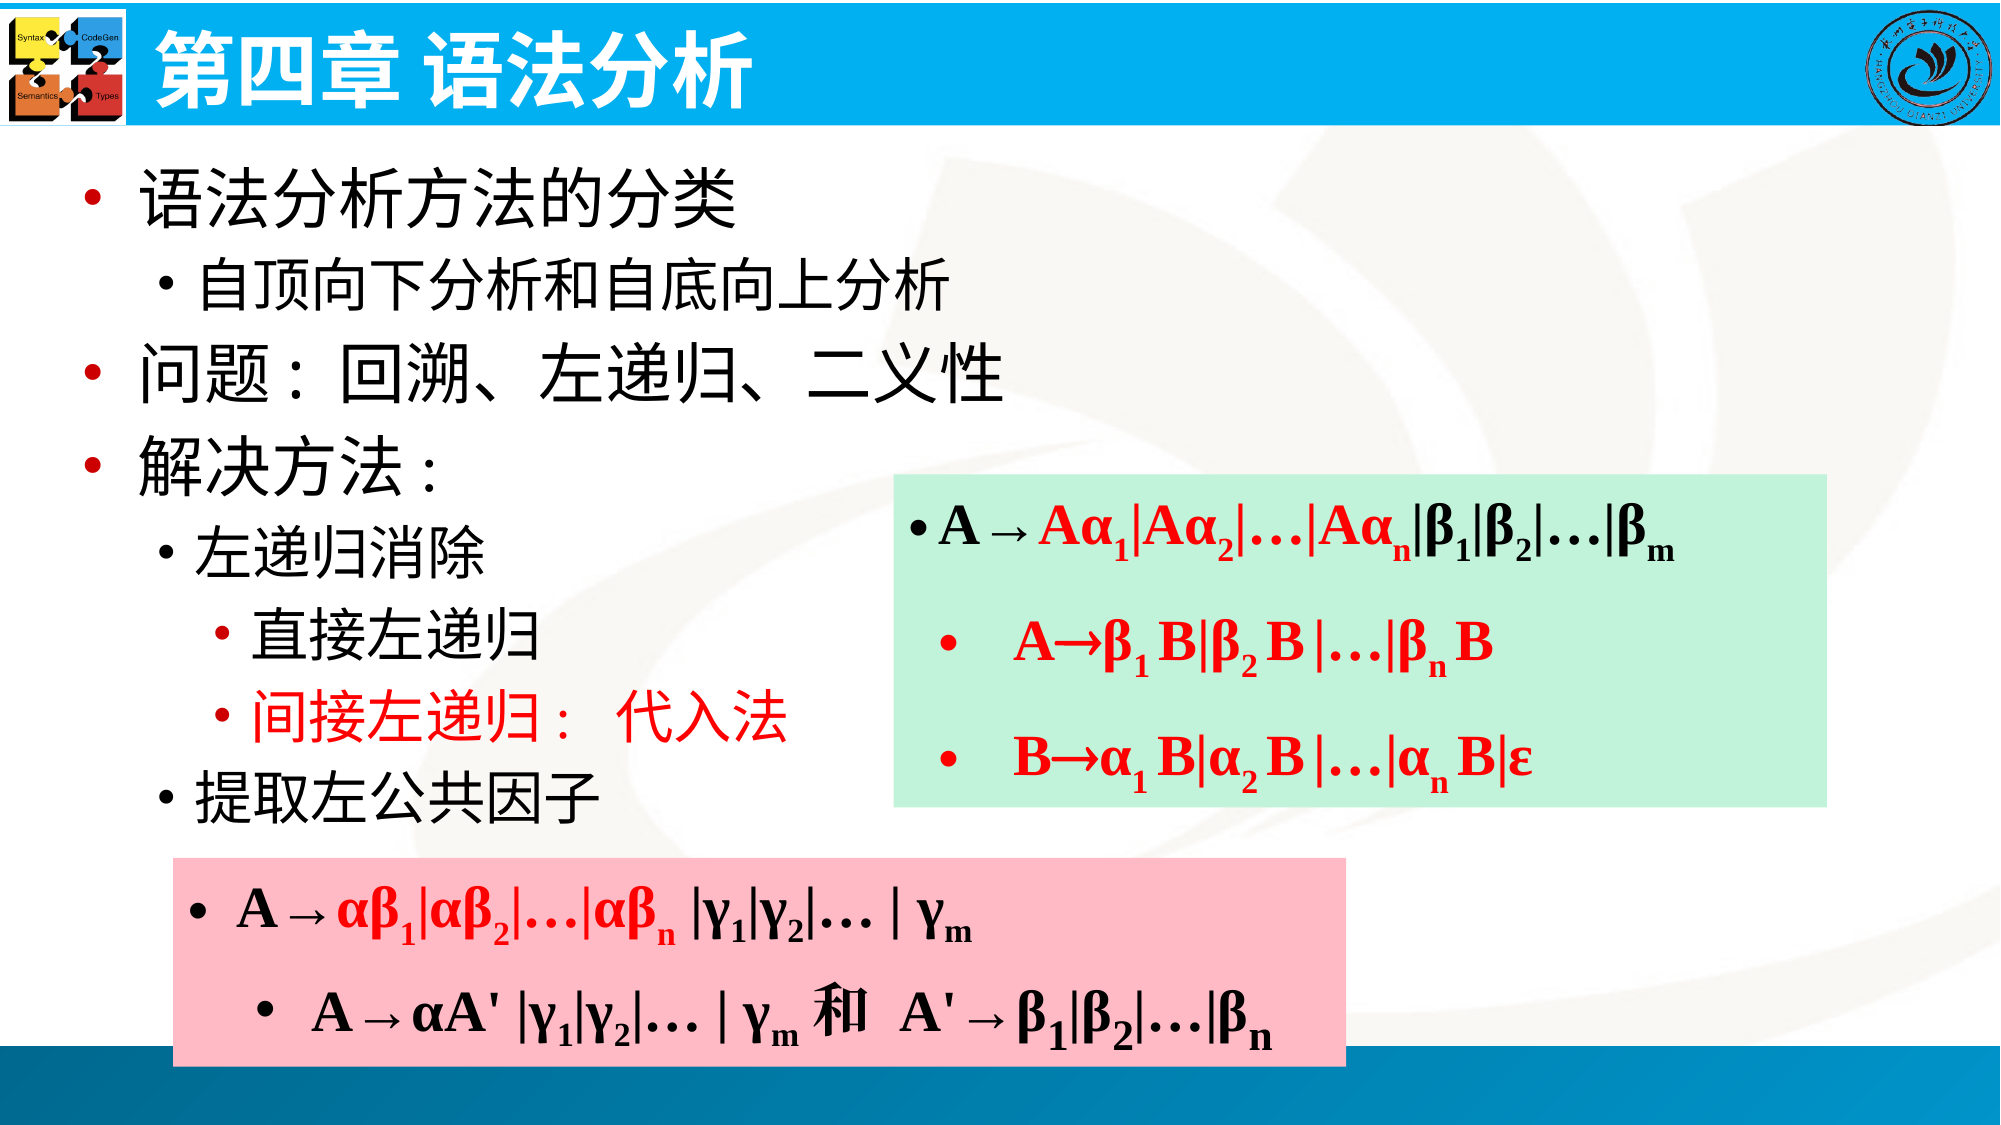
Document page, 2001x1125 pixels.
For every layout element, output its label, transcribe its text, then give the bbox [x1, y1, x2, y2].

list 语法分析方法的分类 自顶向下分析和自底向上分析 问题: 回溯、左递归、二义性 解决方法: 左递归消除 直接左递归 间接左递归: 代入法 提取左公共因子 [66, 149, 1934, 1043]
text_box A→αβ1|αβ2|…|αβn |γ1|γ2|… | γm A→αA' |γ1|γ2|… | γm和 A'→β1|β2|…|βn [173, 857, 1347, 1067]
title 第四章 语法分析 [137, 6, 1934, 126]
text_box A→Aα1|Aα2|…|Aαn|β1|β2|…|βm Aβ1 B|β2 B |…|βn B Bα1 B|α2 B |…|αn B|ε [893, 474, 1827, 808]
slide_number [873, 1067, 1308, 1118]
